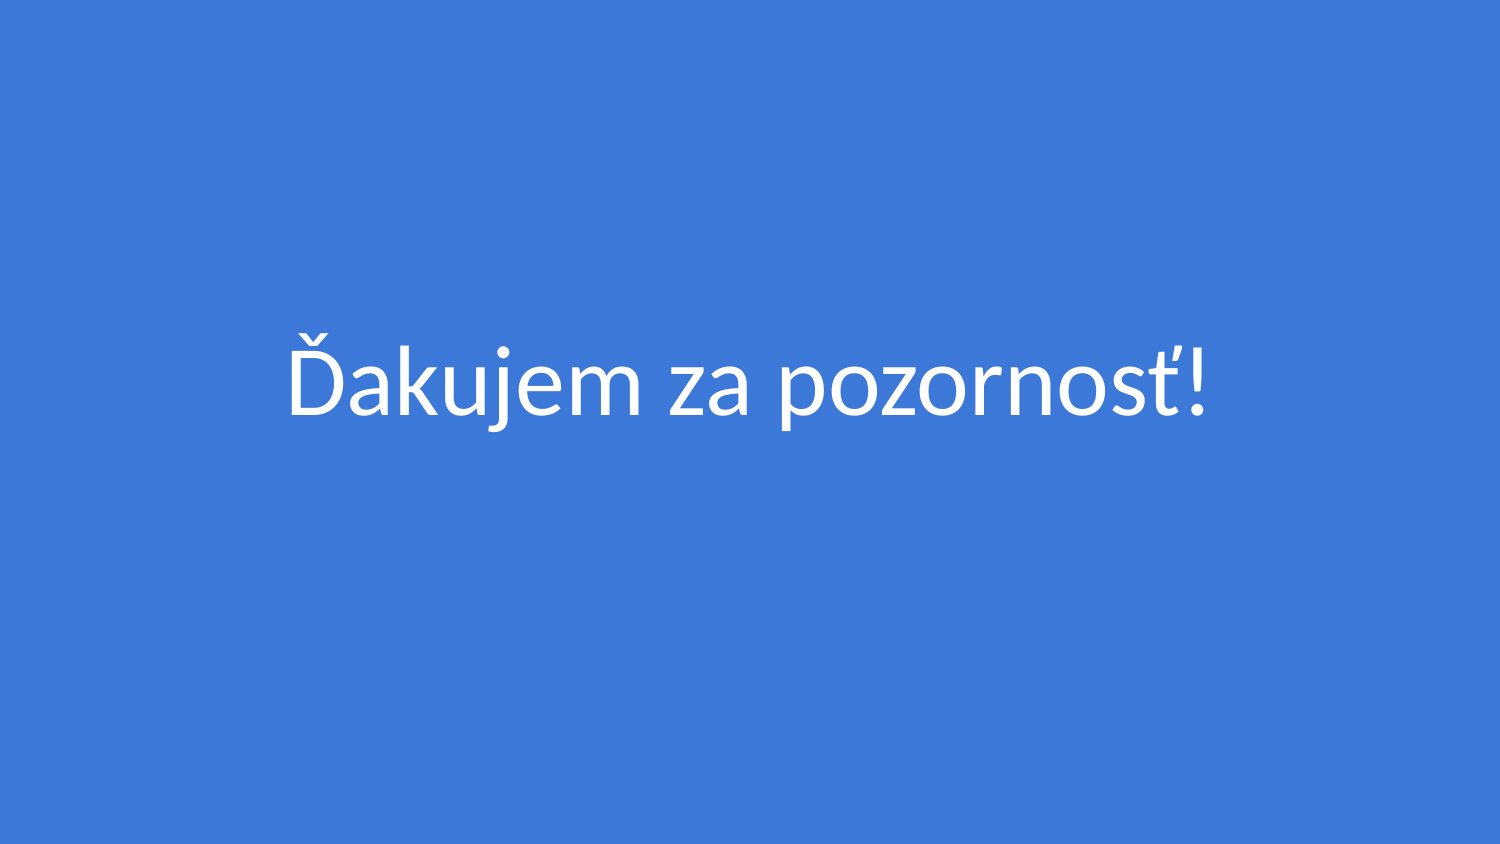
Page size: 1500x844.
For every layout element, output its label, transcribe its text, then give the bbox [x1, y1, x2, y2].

title Ďakujem za pozornosť! [60, 228, 1440, 451]
